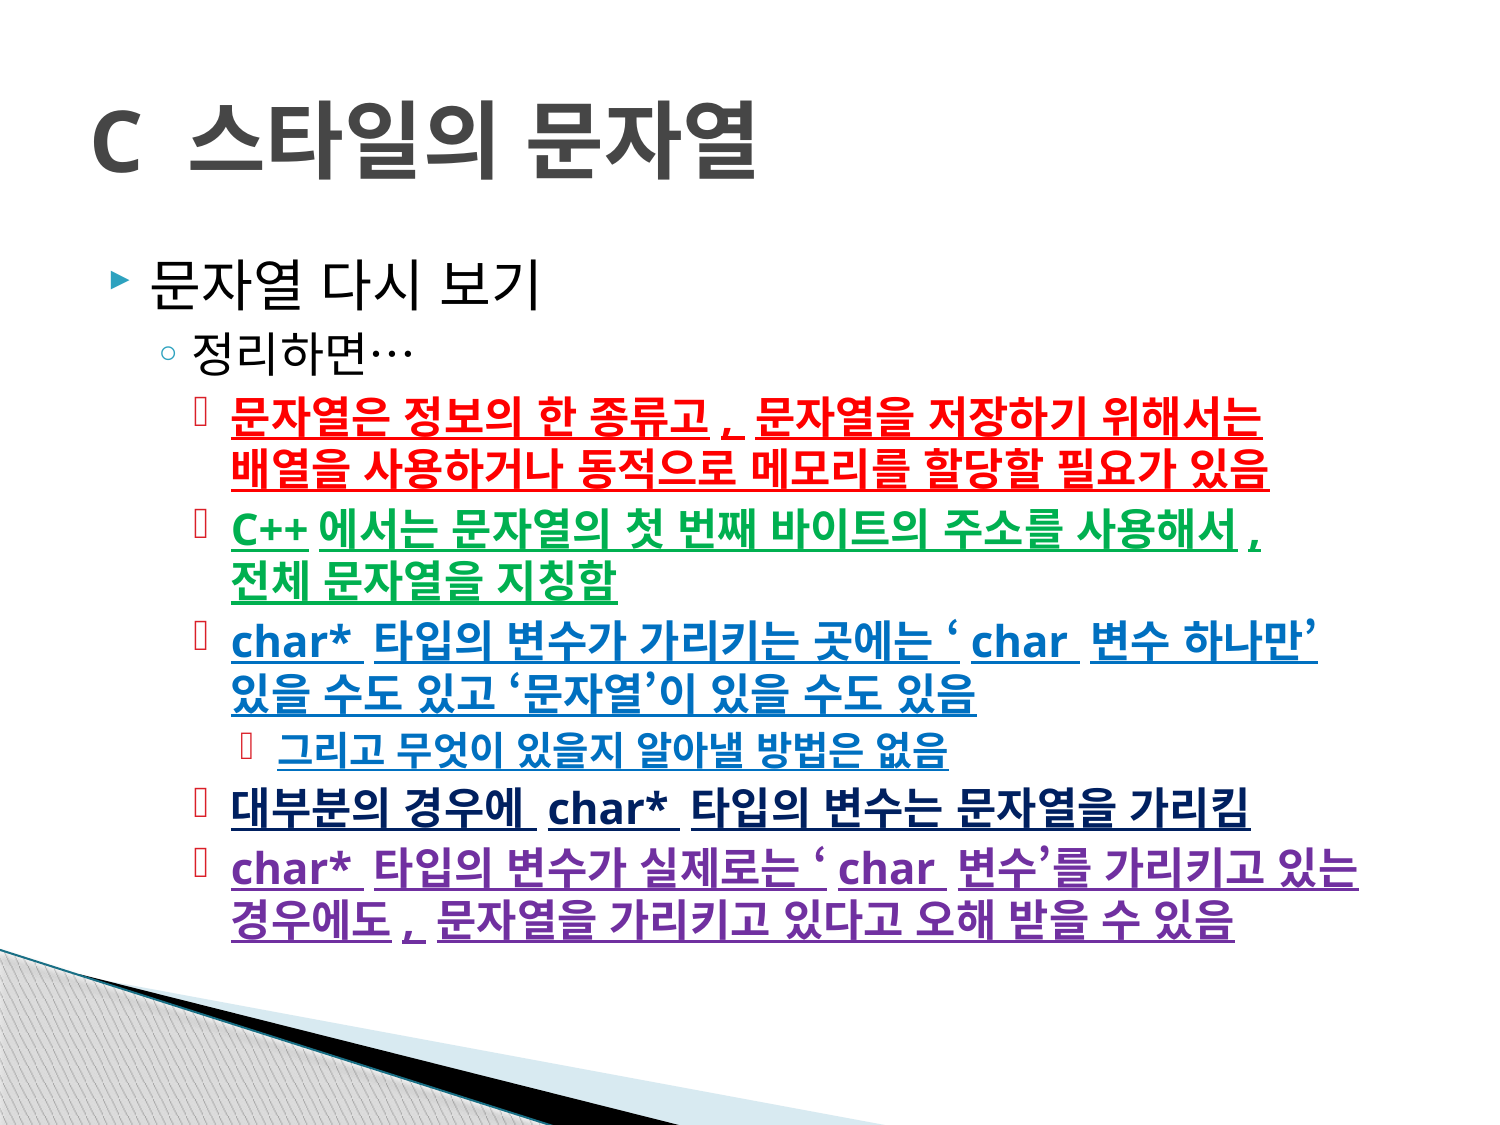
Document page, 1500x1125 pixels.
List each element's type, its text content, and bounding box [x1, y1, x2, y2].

list 문자열 다시 보기 정리하면… 문자열은 정보의 한 종류고, 문자열을 저장하기 위해서는 배열을 사용하거나 동적으로 메모리를 할당할 필요가 있음 C++에서는 문자열의 첫 번째 바이트의 주소를 사용해서, 전체 문자열을 지칭함 char* 타입의 변수가 가리키는 곳에는 ‘char 변수 하나만’ 있을 수도 있고 ‘문자열’이 있을 수도 있음 그리고 무엇이 있을지 알아낼 방법은 없음 대부분의 경우에 char* 타입의 변수는 문자열을 가리킴 char* 타입의 변수가 실제로는 ‘char 변수’를 가리키고 있는 경우에도, 문자열을 가리키고 있다고 오해 받을 수 있음 [75, 243, 1425, 986]
title C 스타일의 문자열 [75, 45, 1425, 233]
